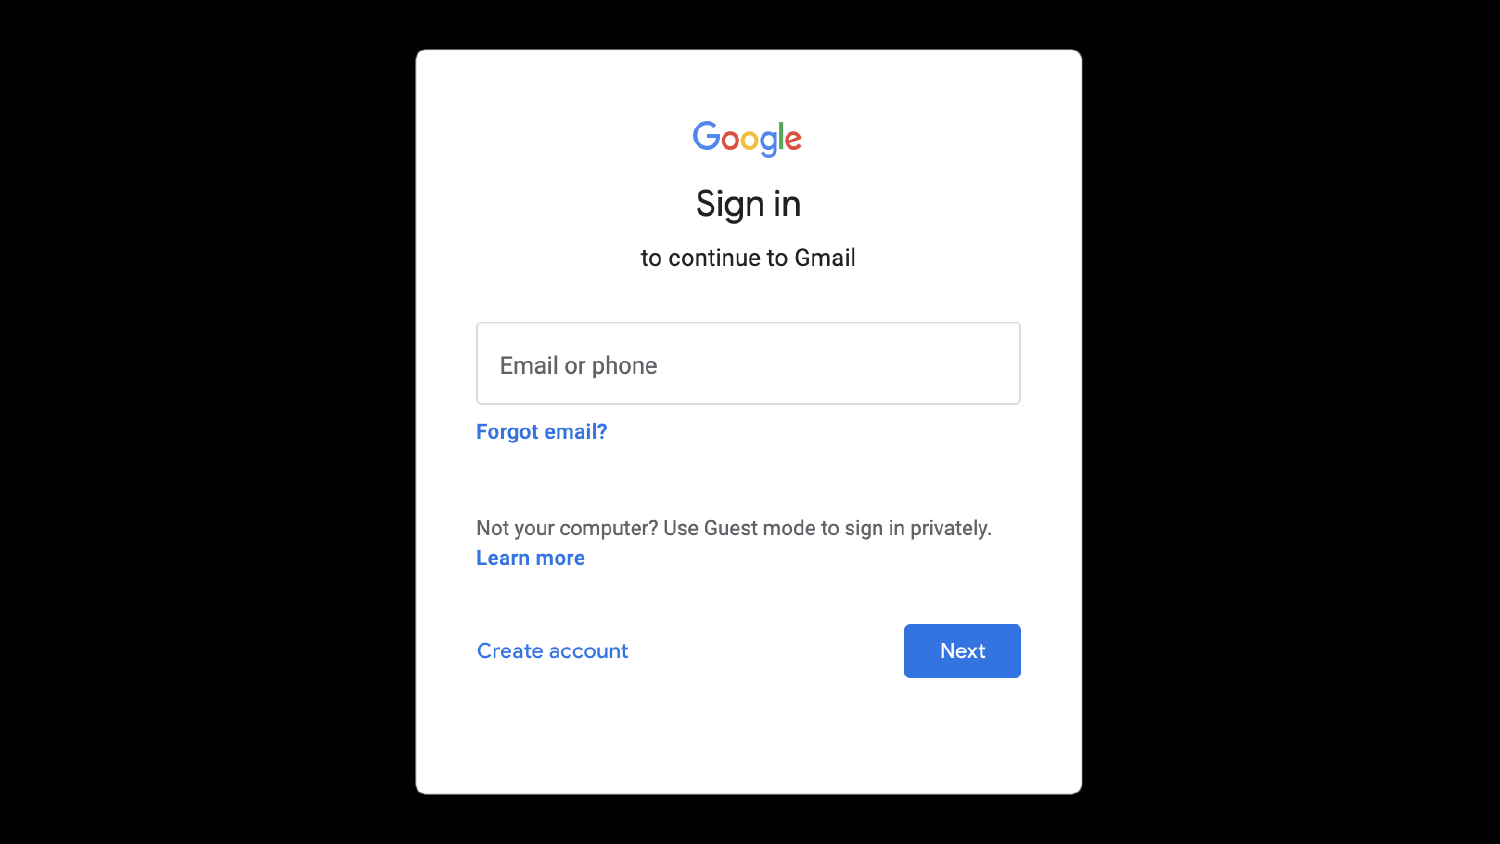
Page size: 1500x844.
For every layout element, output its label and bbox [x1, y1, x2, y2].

picture [378, 24, 1122, 819]
